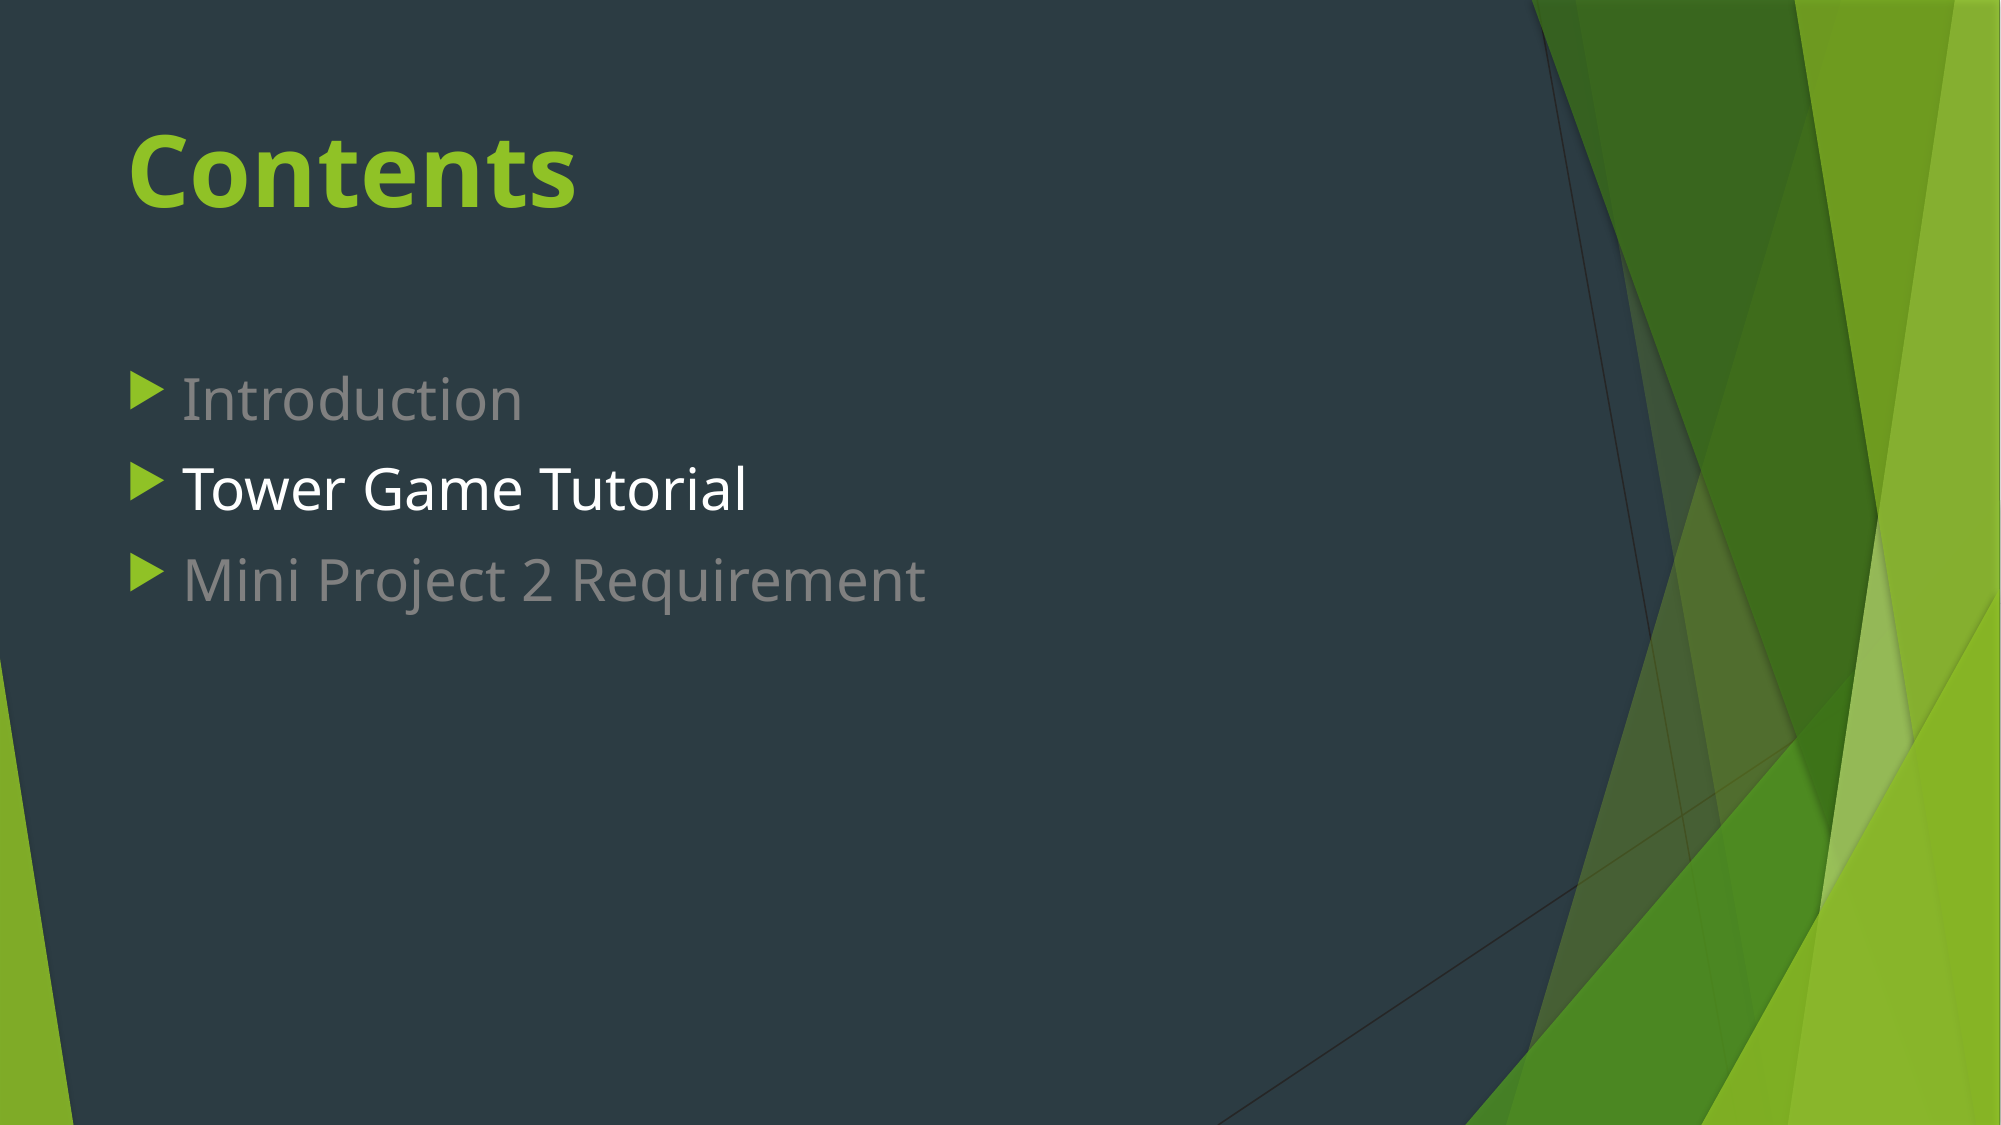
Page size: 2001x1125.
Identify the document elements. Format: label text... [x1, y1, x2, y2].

title Contents [111, 99, 1522, 317]
list Introduction Tower Game Tutorial Mini Project 2 Requirement [111, 354, 1522, 992]
